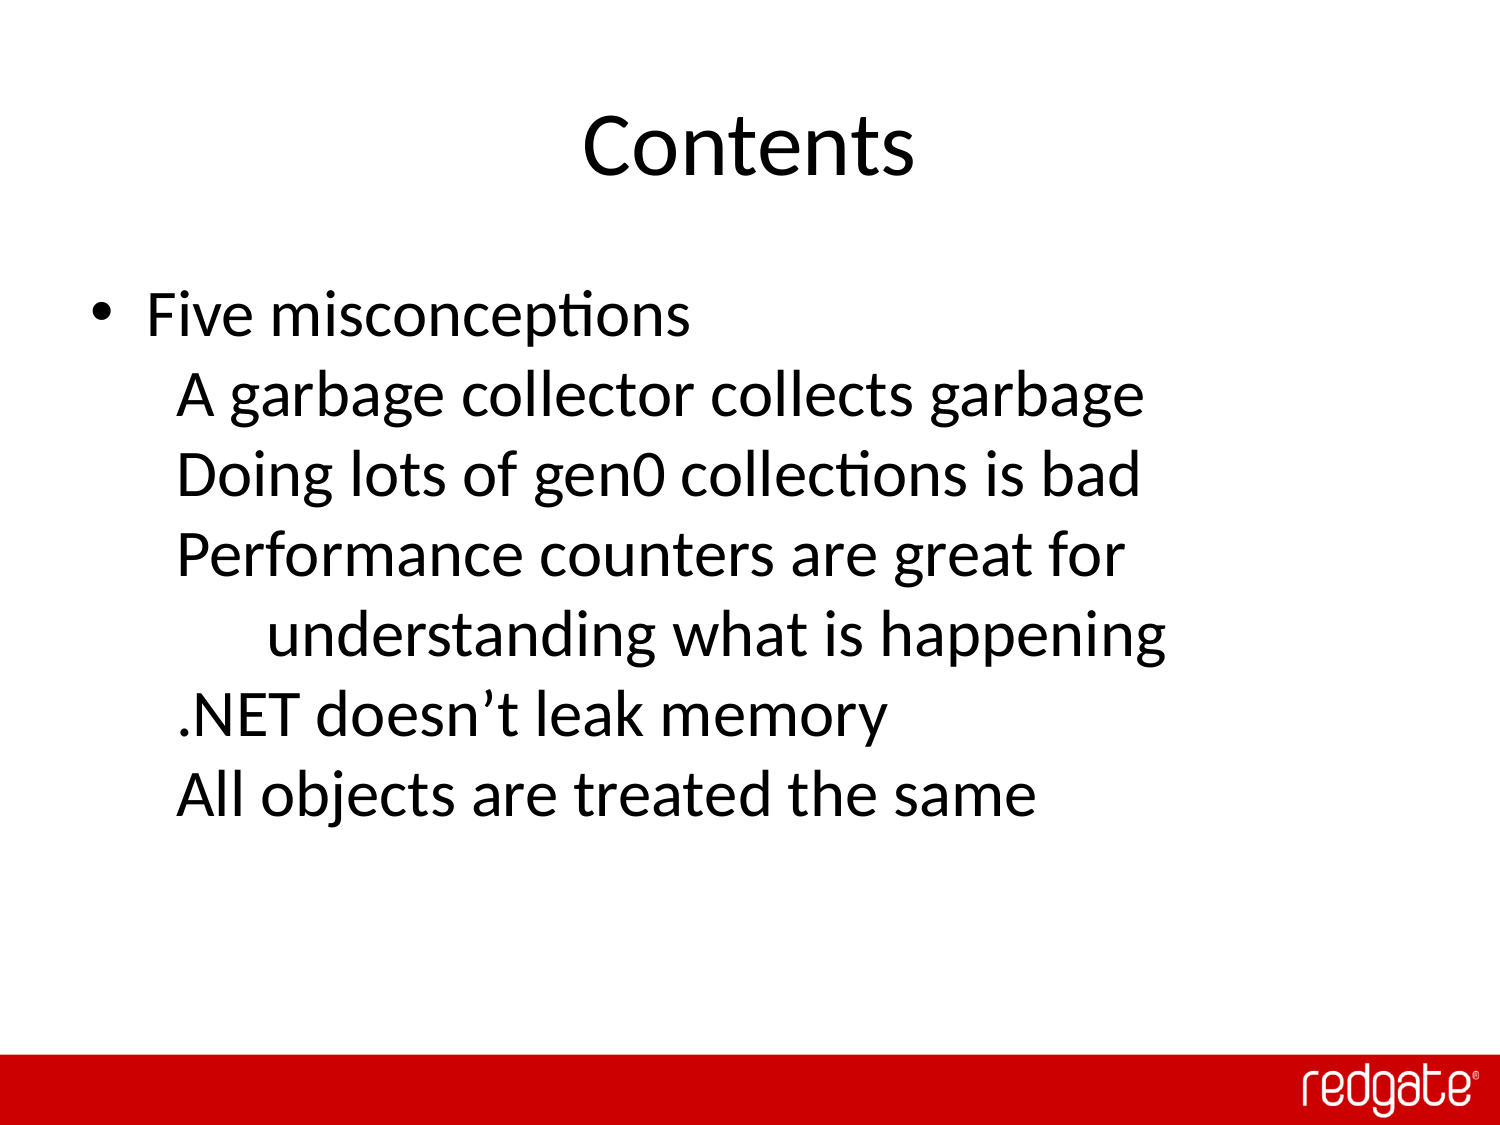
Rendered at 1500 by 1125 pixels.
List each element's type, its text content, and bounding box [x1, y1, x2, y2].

list Five misconceptions A garbage collector collects garbage Doing lots of gen0 collections is bad Performance counters are great for understanding what is happening .NET doesn’t leak memory All objects are treated the same [75, 262, 1425, 1005]
text_box [0, 1053, 1500, 1125]
title Contents [75, 45, 1425, 233]
picture [1301, 1061, 1481, 1120]
